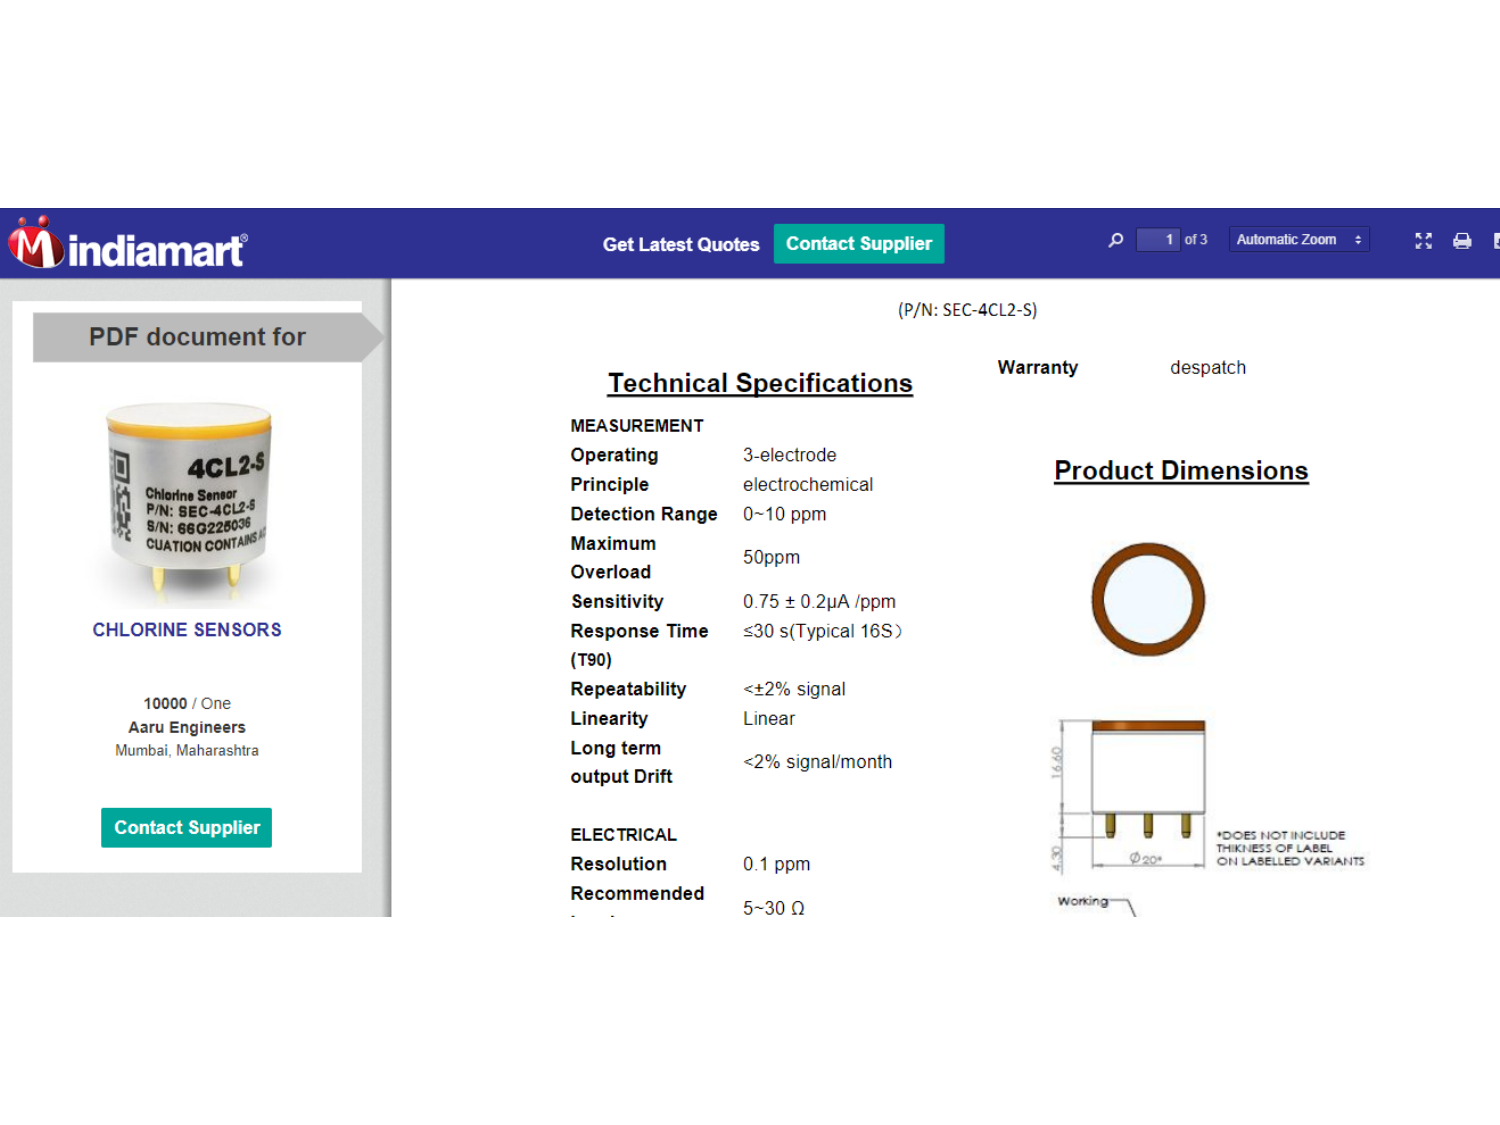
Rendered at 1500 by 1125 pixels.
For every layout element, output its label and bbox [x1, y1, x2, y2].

picture [0, 208, 1500, 917]
